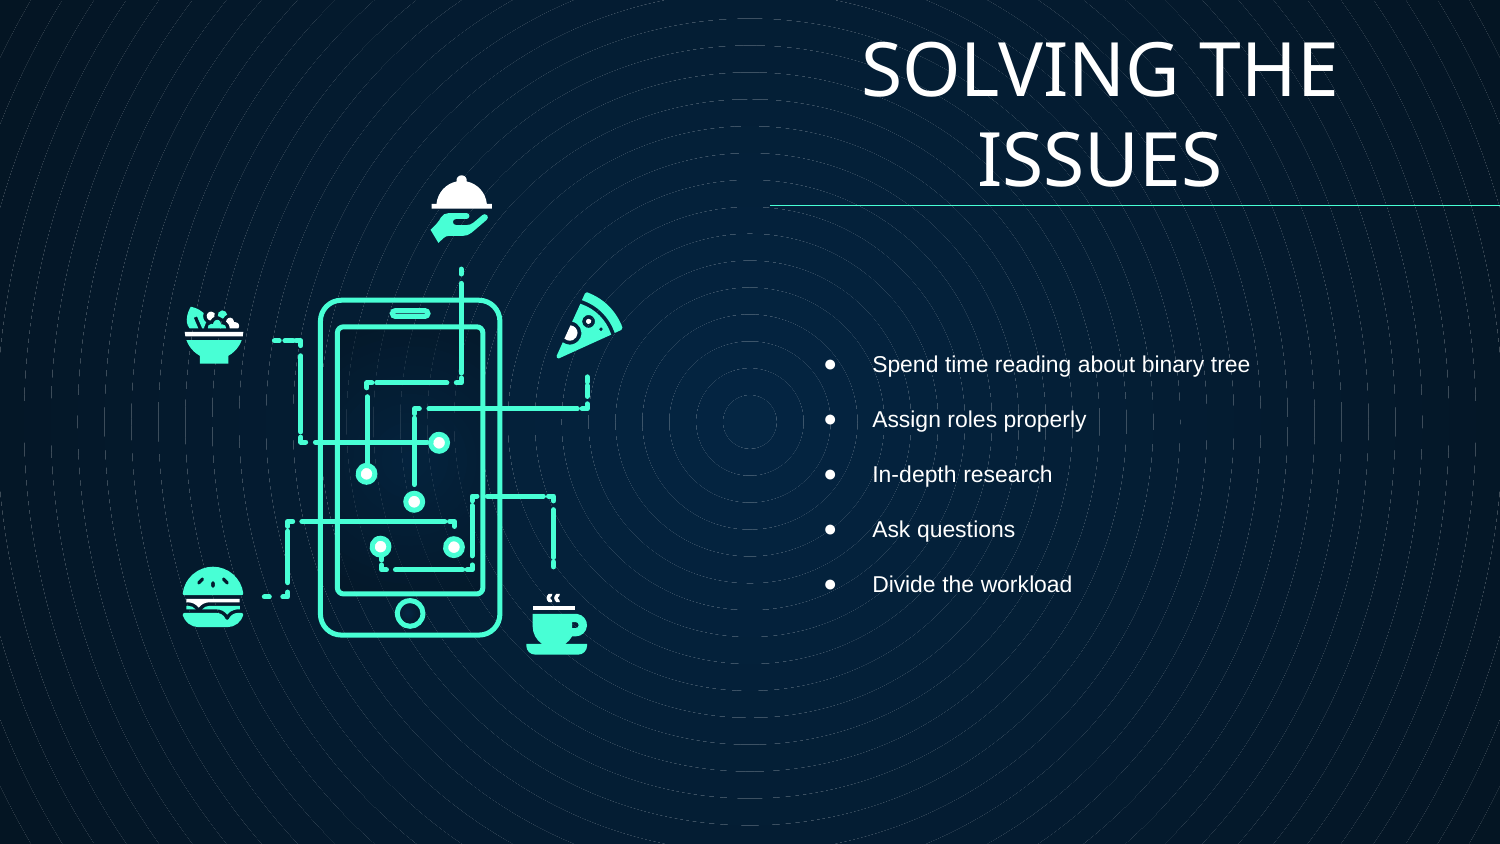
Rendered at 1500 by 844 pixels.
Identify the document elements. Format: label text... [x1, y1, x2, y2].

text_box [337, 326, 483, 594]
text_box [430, 175, 492, 244]
title SOLVING THE ISSUES [756, 117, 1444, 217]
text_box [405, 493, 423, 511]
text_box [397, 600, 423, 627]
text_box [358, 465, 375, 483]
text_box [526, 593, 588, 655]
text_box [392, 310, 428, 317]
text_box [430, 434, 448, 452]
text_box [445, 538, 463, 556]
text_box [555, 292, 624, 359]
text_box [372, 538, 389, 556]
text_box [184, 306, 244, 364]
subtitle Spend time reading about binary tree Assign roles properly In-depth research Ask questions Divide the workload [782, 334, 1350, 568]
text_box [182, 566, 244, 628]
